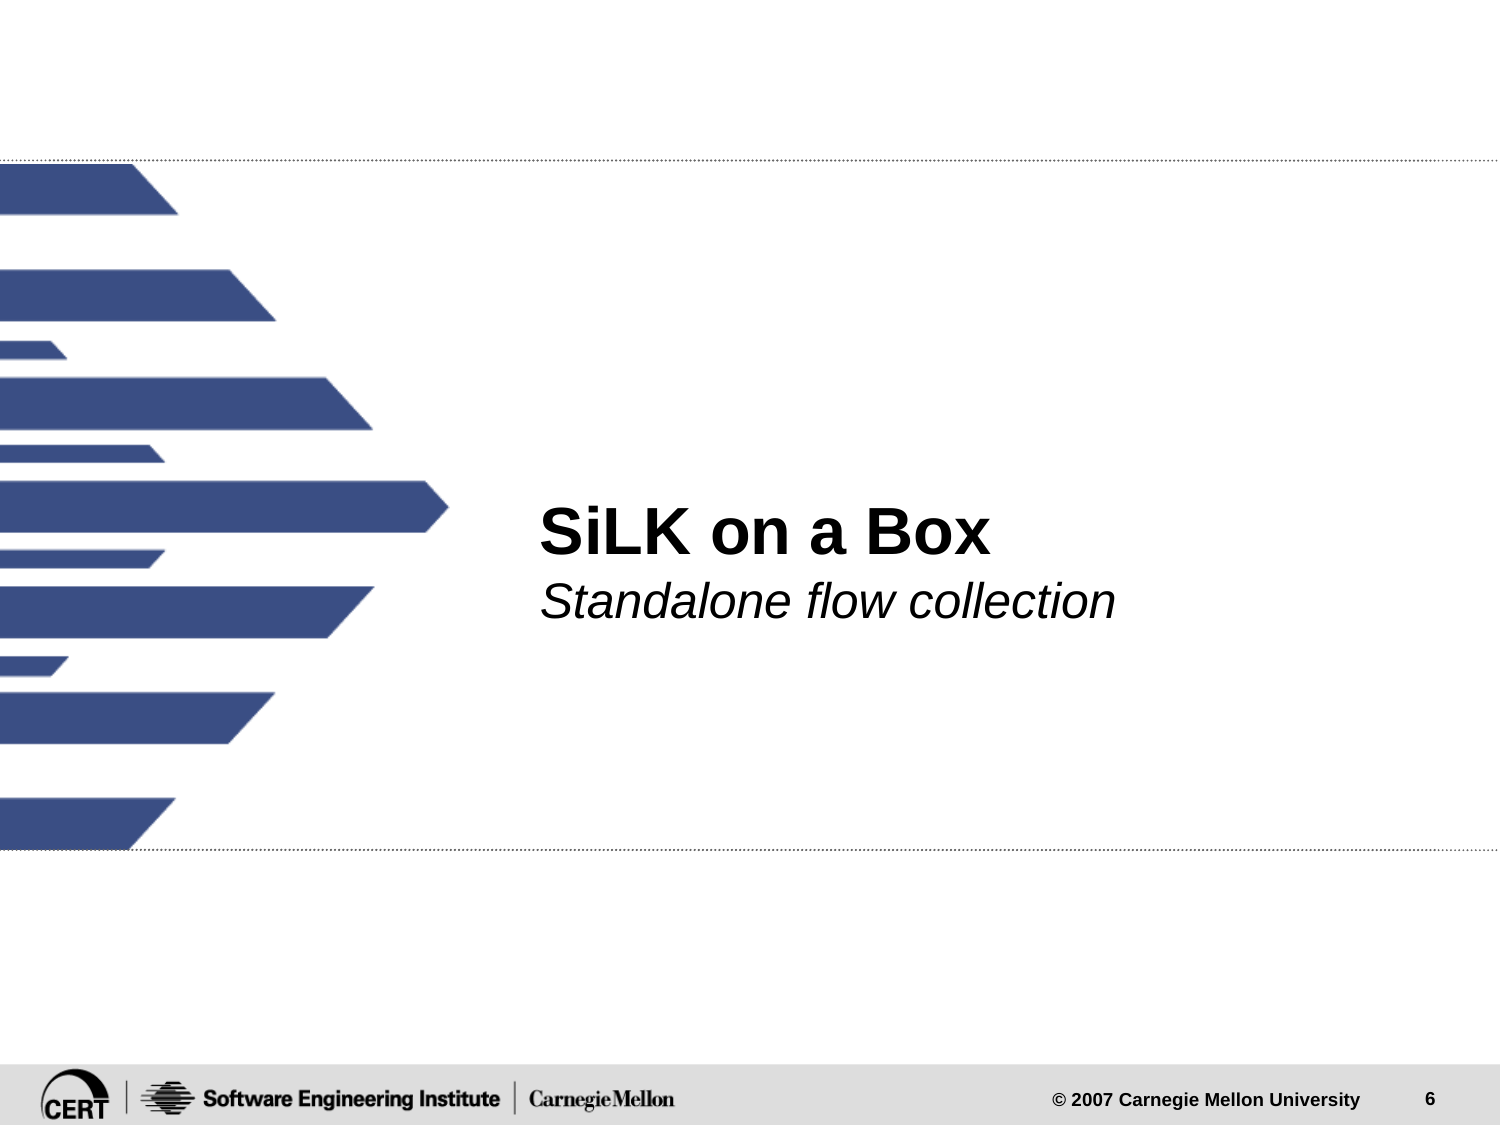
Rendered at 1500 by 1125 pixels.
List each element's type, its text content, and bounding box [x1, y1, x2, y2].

picture [24, 1065, 688, 1125]
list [0, 164, 450, 851]
text_box SiLK on a Box Standalone flow collection [525, 399, 1475, 717]
